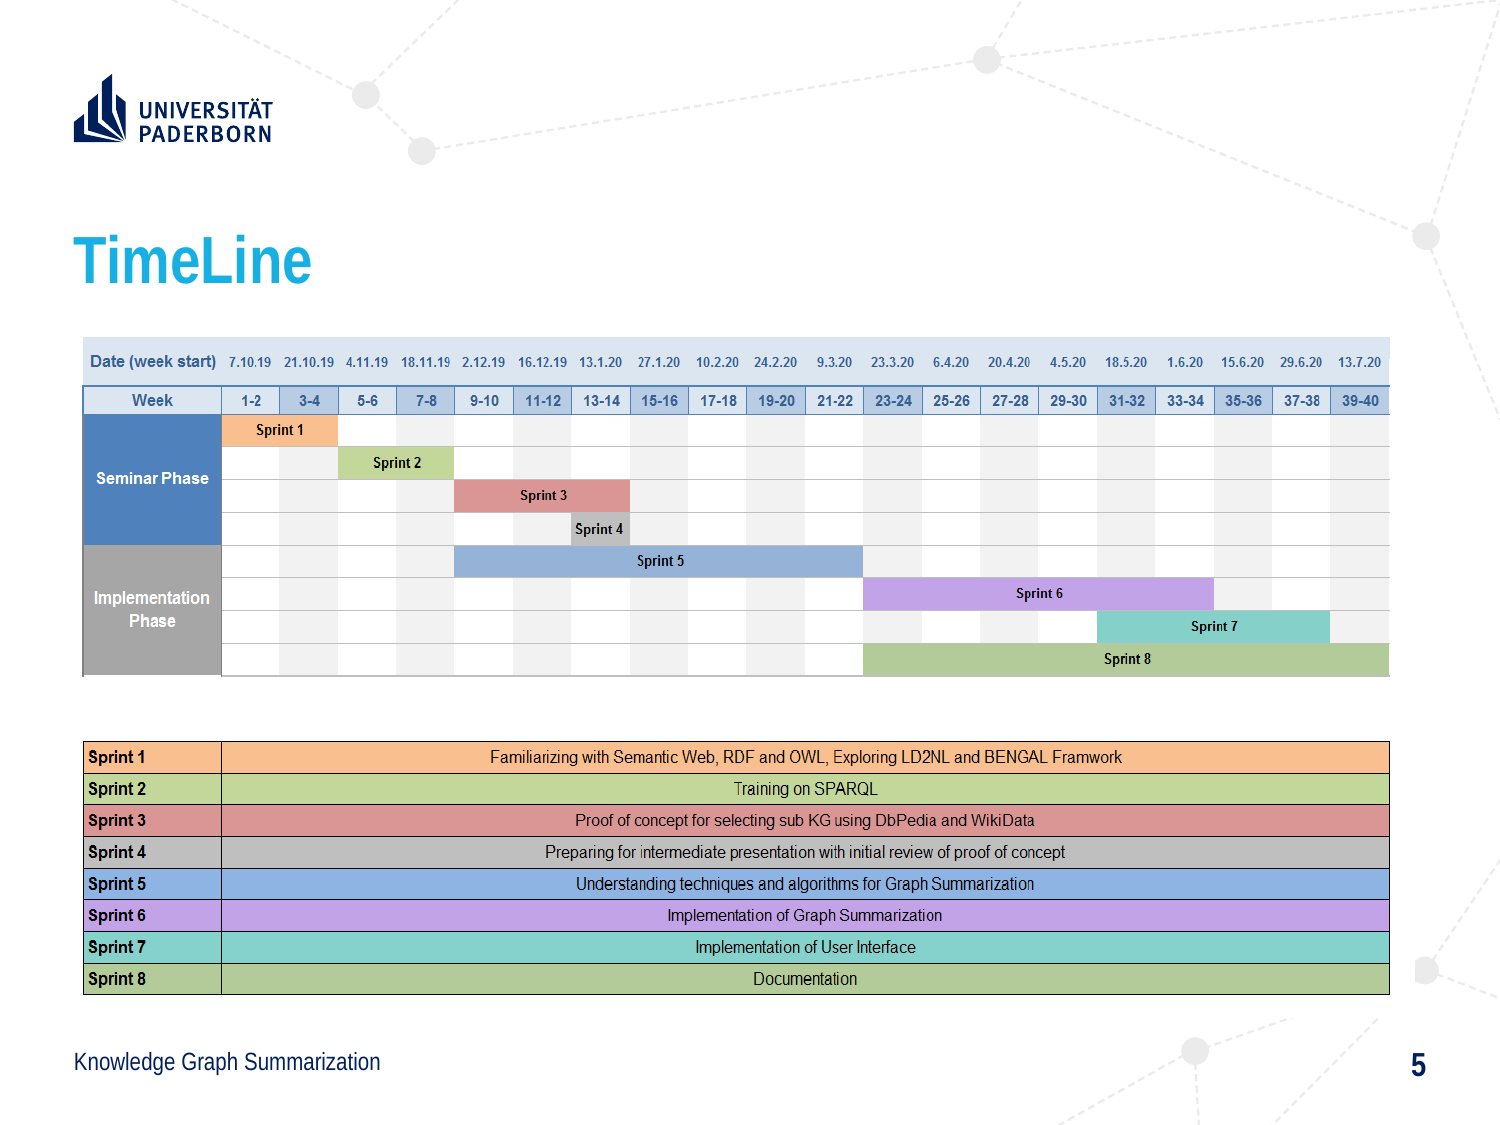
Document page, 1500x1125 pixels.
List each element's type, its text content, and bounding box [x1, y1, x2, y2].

footer Knowledge Graph Summarization [73, 1042, 1191, 1091]
slide_number 5 [1308, 1042, 1427, 1091]
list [62, 316, 1415, 1018]
title TimeLine [73, 224, 1427, 317]
